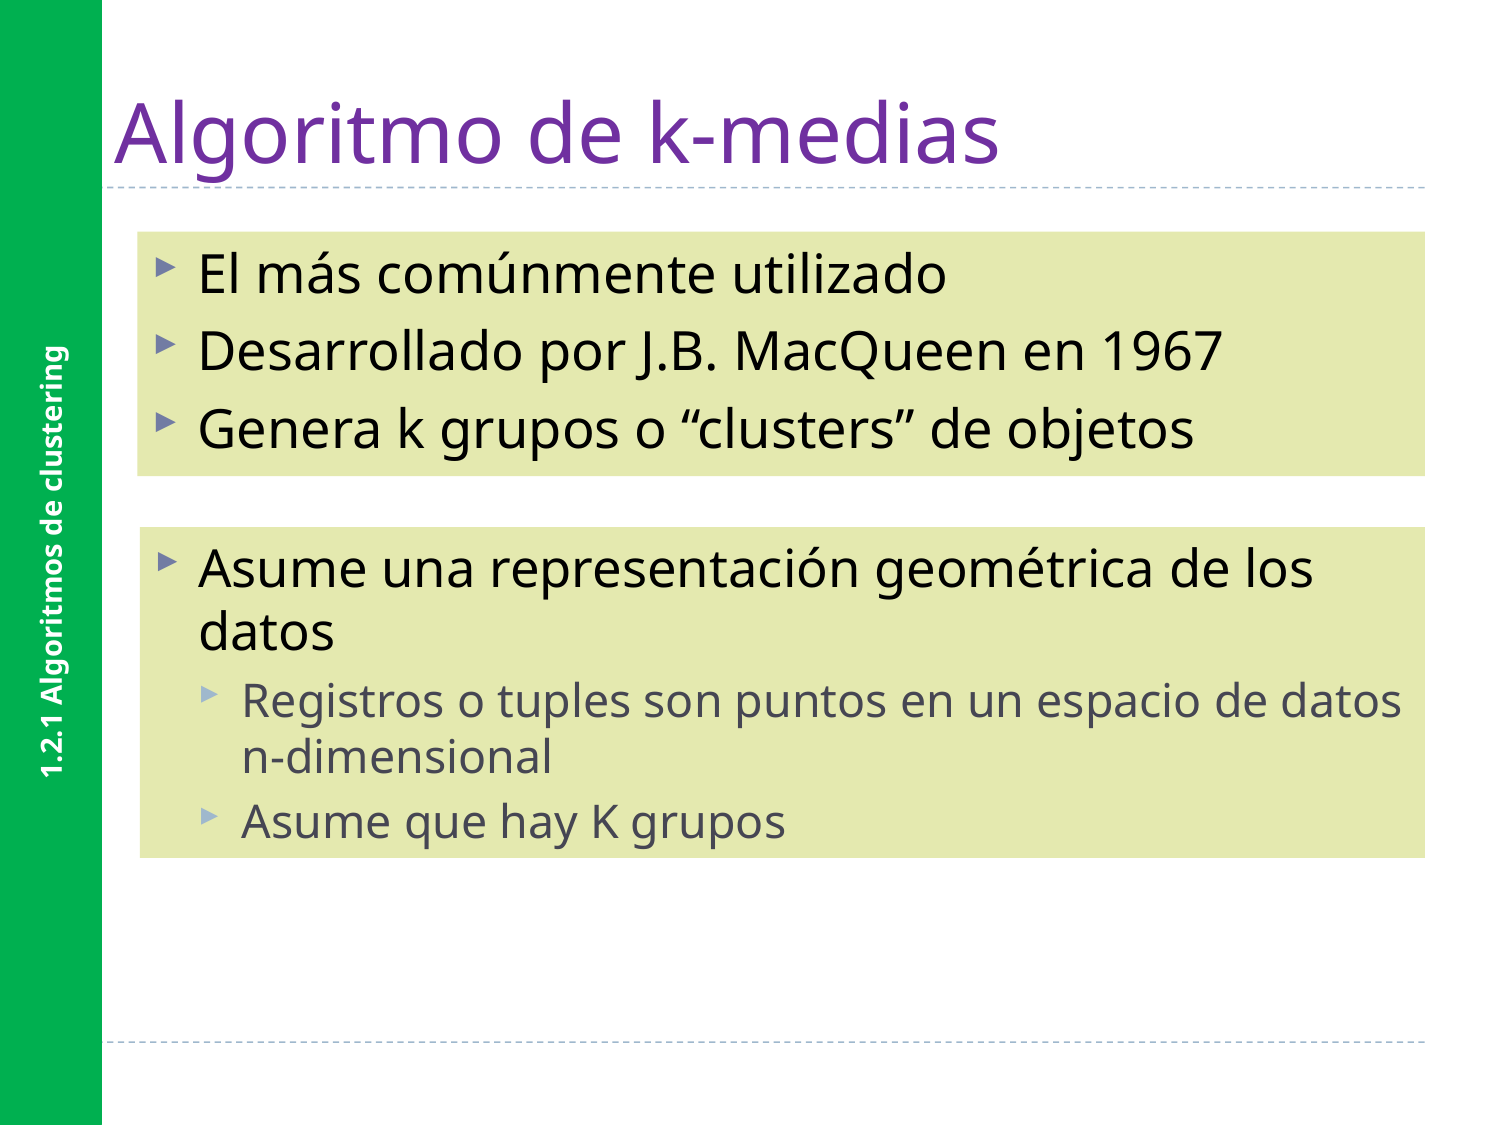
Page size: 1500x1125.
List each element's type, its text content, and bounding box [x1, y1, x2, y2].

text_box Asume una representación geométrica de los datos Registros o tuples son puntos en un espacio de datos n-dimensional Asume que hay K grupos [139, 527, 1425, 858]
title Algoritmo de k-medias [102, 24, 1425, 188]
text_box 1.2.1 Algoritmos de clustering [0, 0, 102, 1125]
list El más comúnmente utilizado Desarrollado por J.B. MacQueen en 1967 Genera k grupos o “clusters” de objetos [137, 231, 1425, 477]
